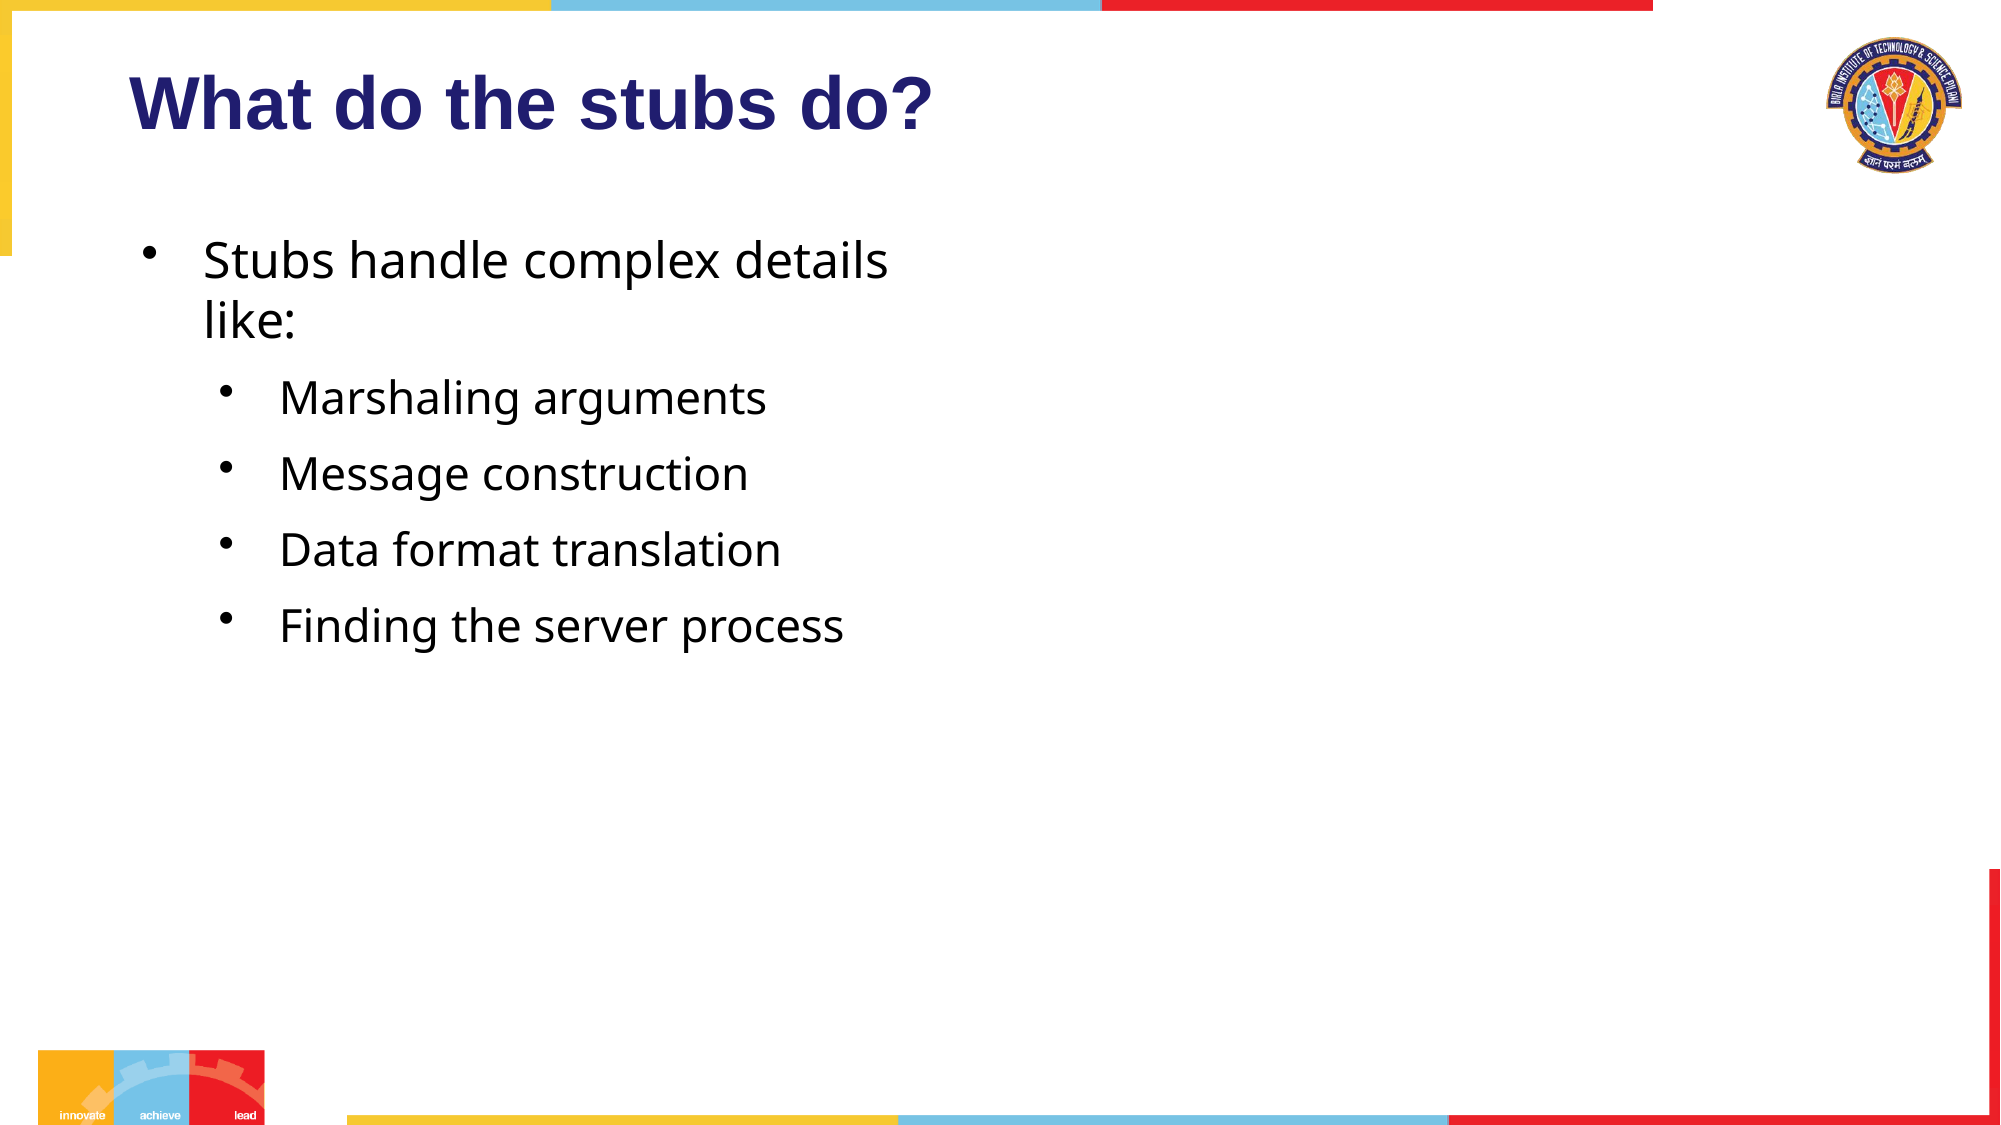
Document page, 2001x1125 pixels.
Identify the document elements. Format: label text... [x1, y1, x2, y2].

title What do the stubs do? [127, 52, 1873, 243]
text_box Stubs handle complex details like: Marshaling arguments Message construction Data format translation Finding the server process [139, 203, 960, 652]
picture [1826, 37, 1962, 174]
picture [0, 0, 1653, 256]
picture [347, 869, 2000, 1125]
picture [38, 1050, 265, 1125]
